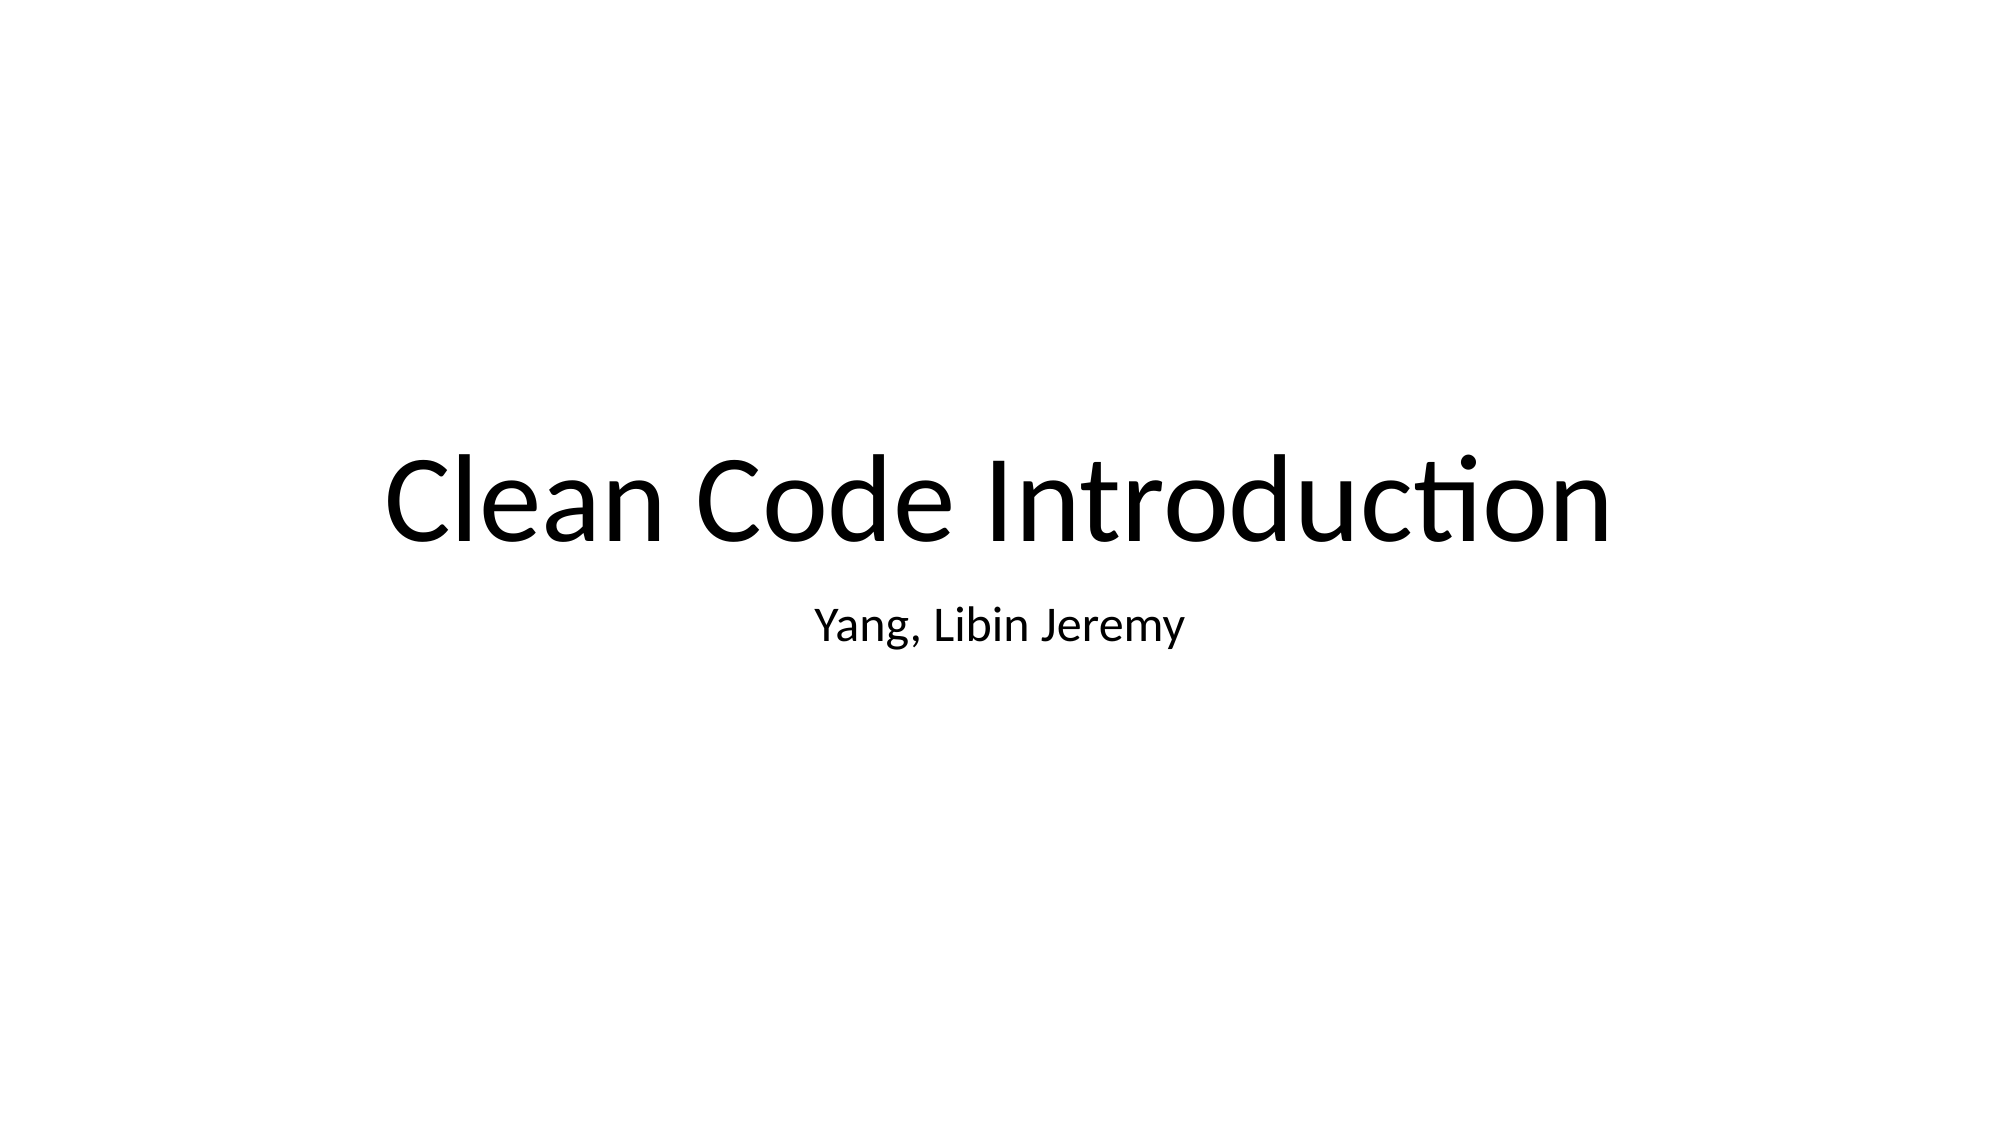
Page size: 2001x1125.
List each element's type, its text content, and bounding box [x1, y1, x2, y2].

title Clean Code Introduction [249, 184, 1750, 576]
subtitle Yang, Libin Jeremy [249, 590, 1750, 863]
